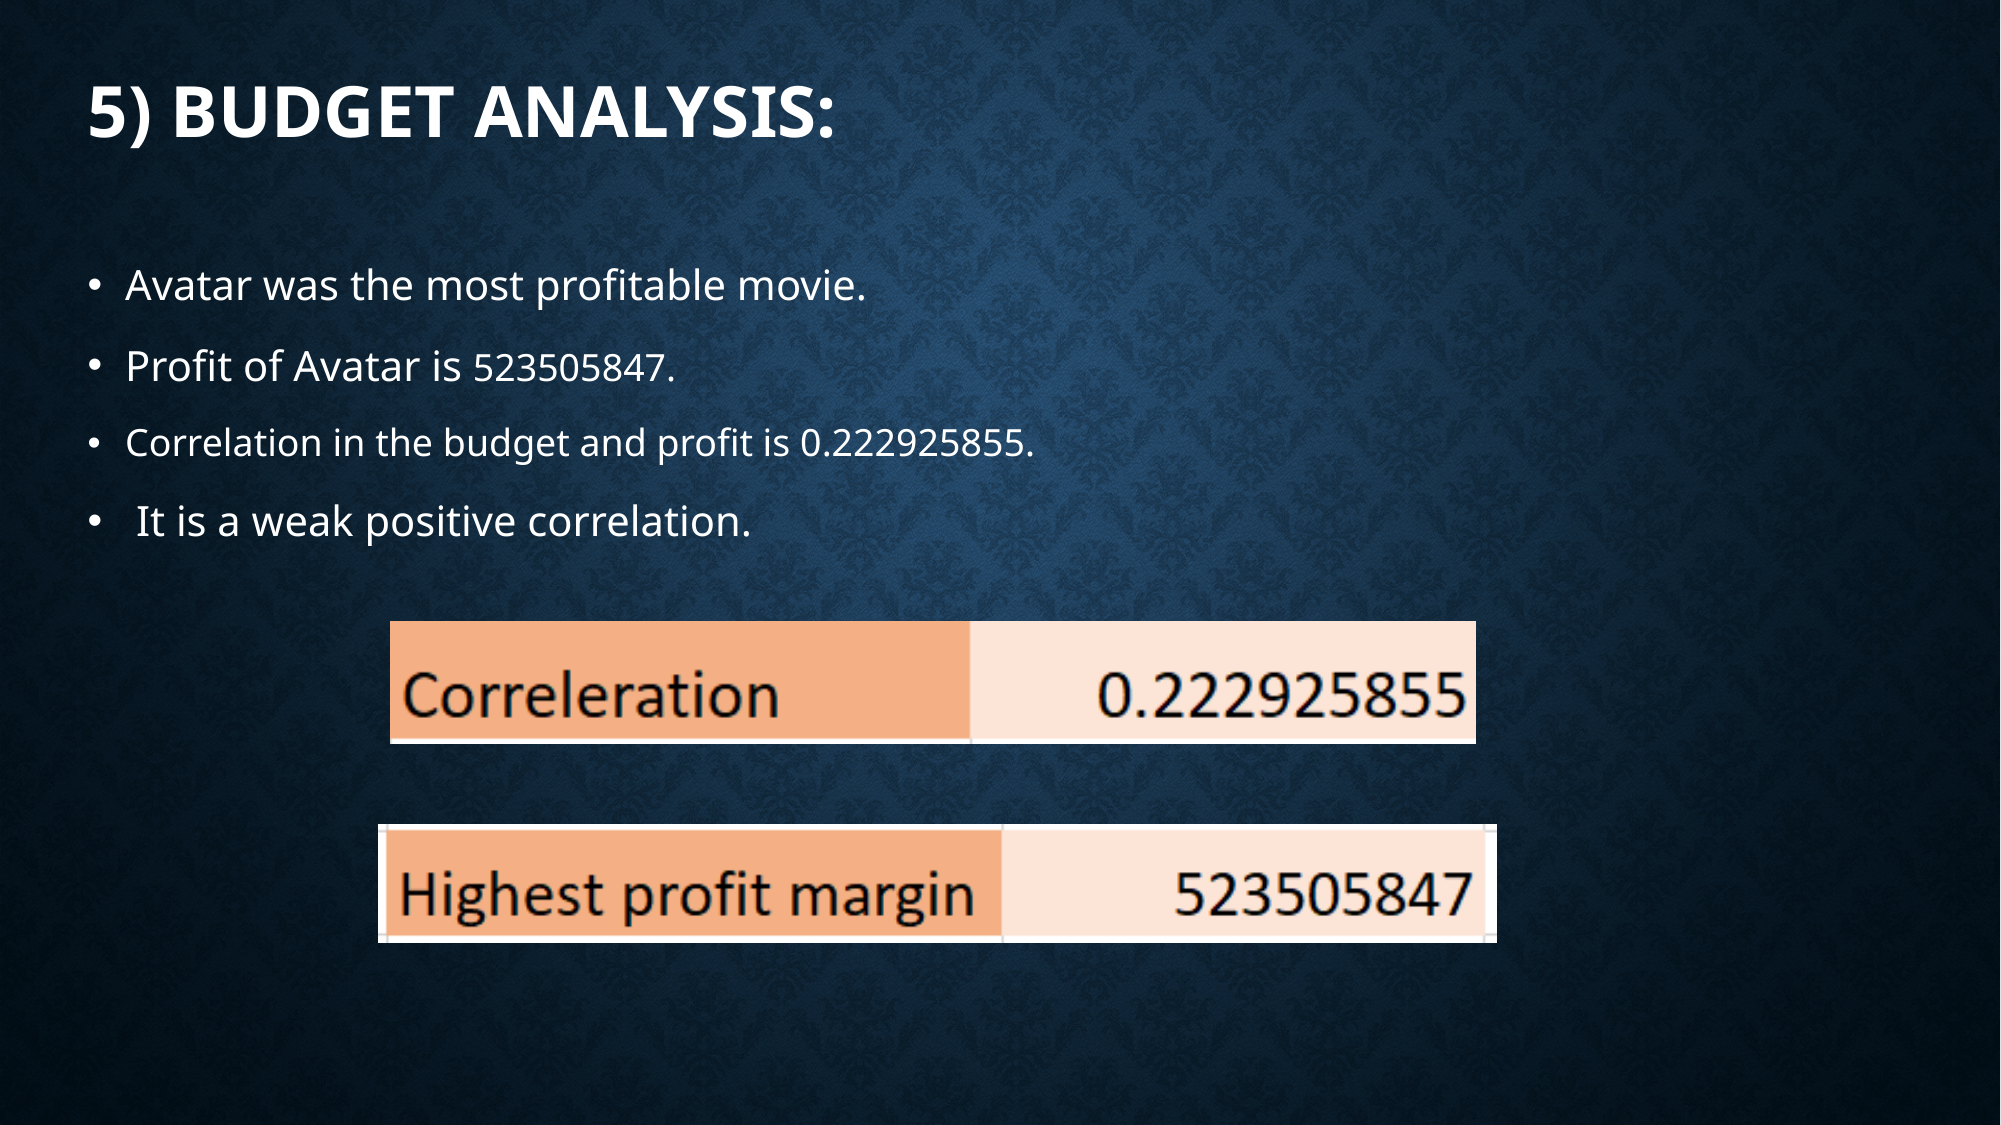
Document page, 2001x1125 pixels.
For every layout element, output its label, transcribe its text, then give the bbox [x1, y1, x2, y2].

picture [377, 824, 1497, 944]
picture [389, 621, 1476, 745]
list Avatar was the most profitable movie. Profit of Avatar is 523505847. Correlation in the budget and profit is 0.222925855. It is a weak positive correlation. [72, 241, 1941, 1055]
title 5) Budget Analysis: [72, 35, 1941, 194]
